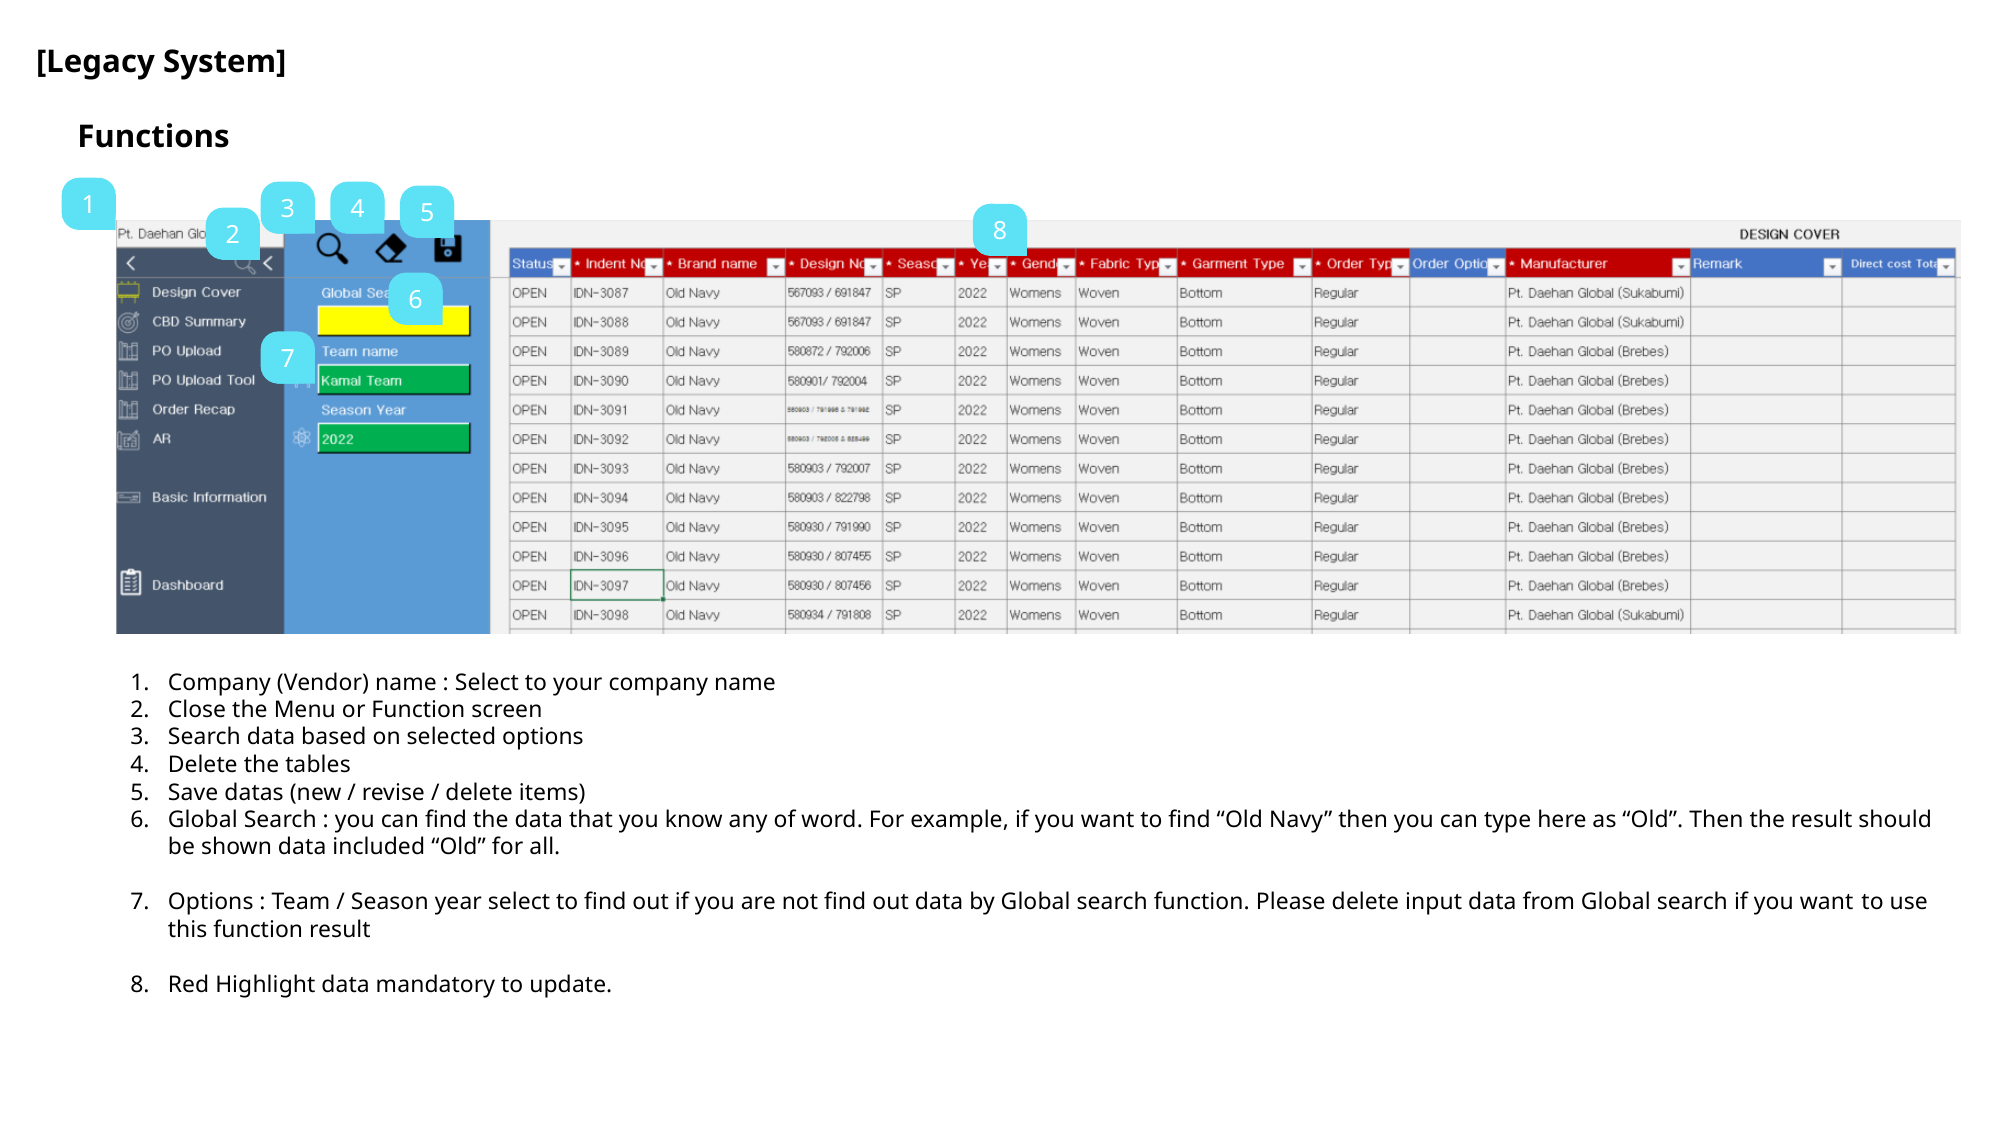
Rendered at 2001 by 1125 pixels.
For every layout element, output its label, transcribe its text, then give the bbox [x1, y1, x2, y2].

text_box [61, 177, 116, 230]
text_box Company (Vendor) name : Select to your company name Close the Menu or Function screen Search data based on selected options Delete the tables Save datas (new / revise / delete items) Global Search : you can find the data that you know any of word. For example, if you want to find “Old Navy” then you can type here as “Old”. Then the result should be shown data included “Old” for all. Options : Team / Season year select to find out if you are not find out data by Global search function. Please delete input data from Global search if you want to use this function result Red Highlight data mandatory to update. [115, 659, 1960, 1005]
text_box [972, 203, 1028, 256]
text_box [260, 181, 315, 234]
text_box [330, 181, 385, 234]
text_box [205, 207, 260, 260]
text_box [Legacy System] Functions [21, 33, 302, 161]
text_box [260, 331, 315, 384]
picture [116, 220, 1961, 634]
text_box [388, 272, 443, 325]
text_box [399, 185, 455, 238]
